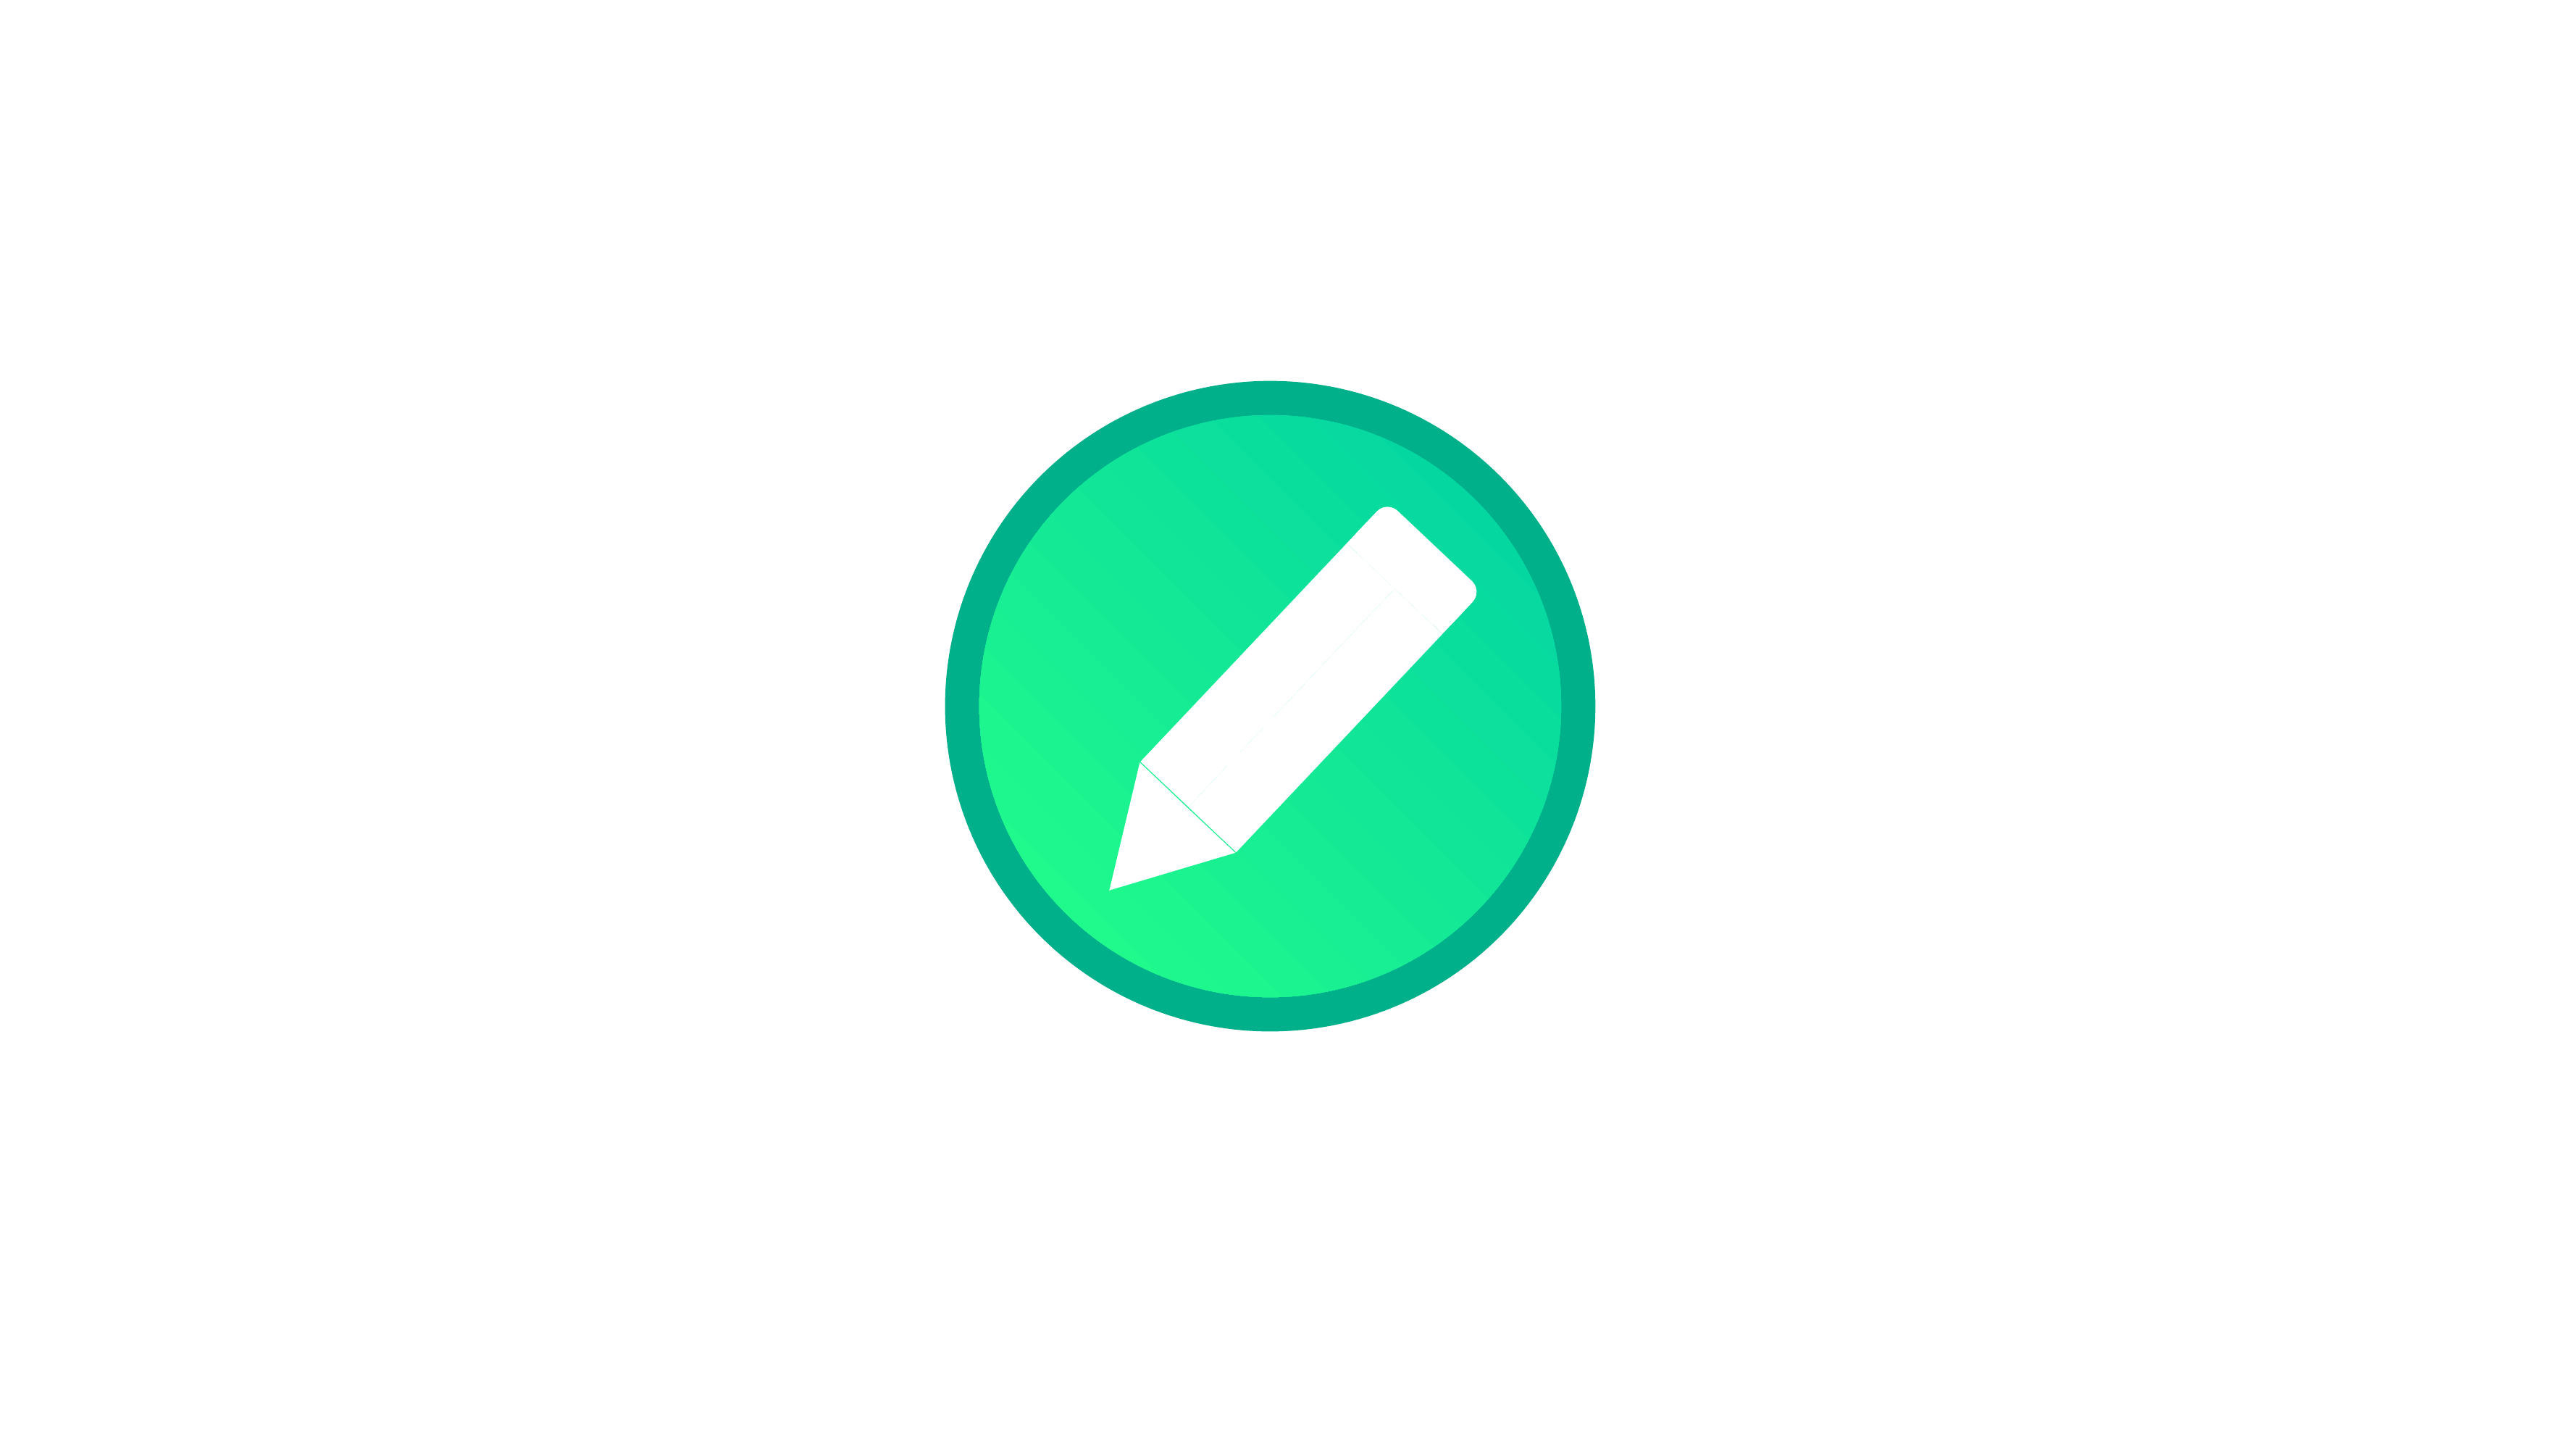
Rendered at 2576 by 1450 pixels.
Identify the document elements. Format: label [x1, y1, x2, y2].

text_box [945, 380, 1596, 1032]
